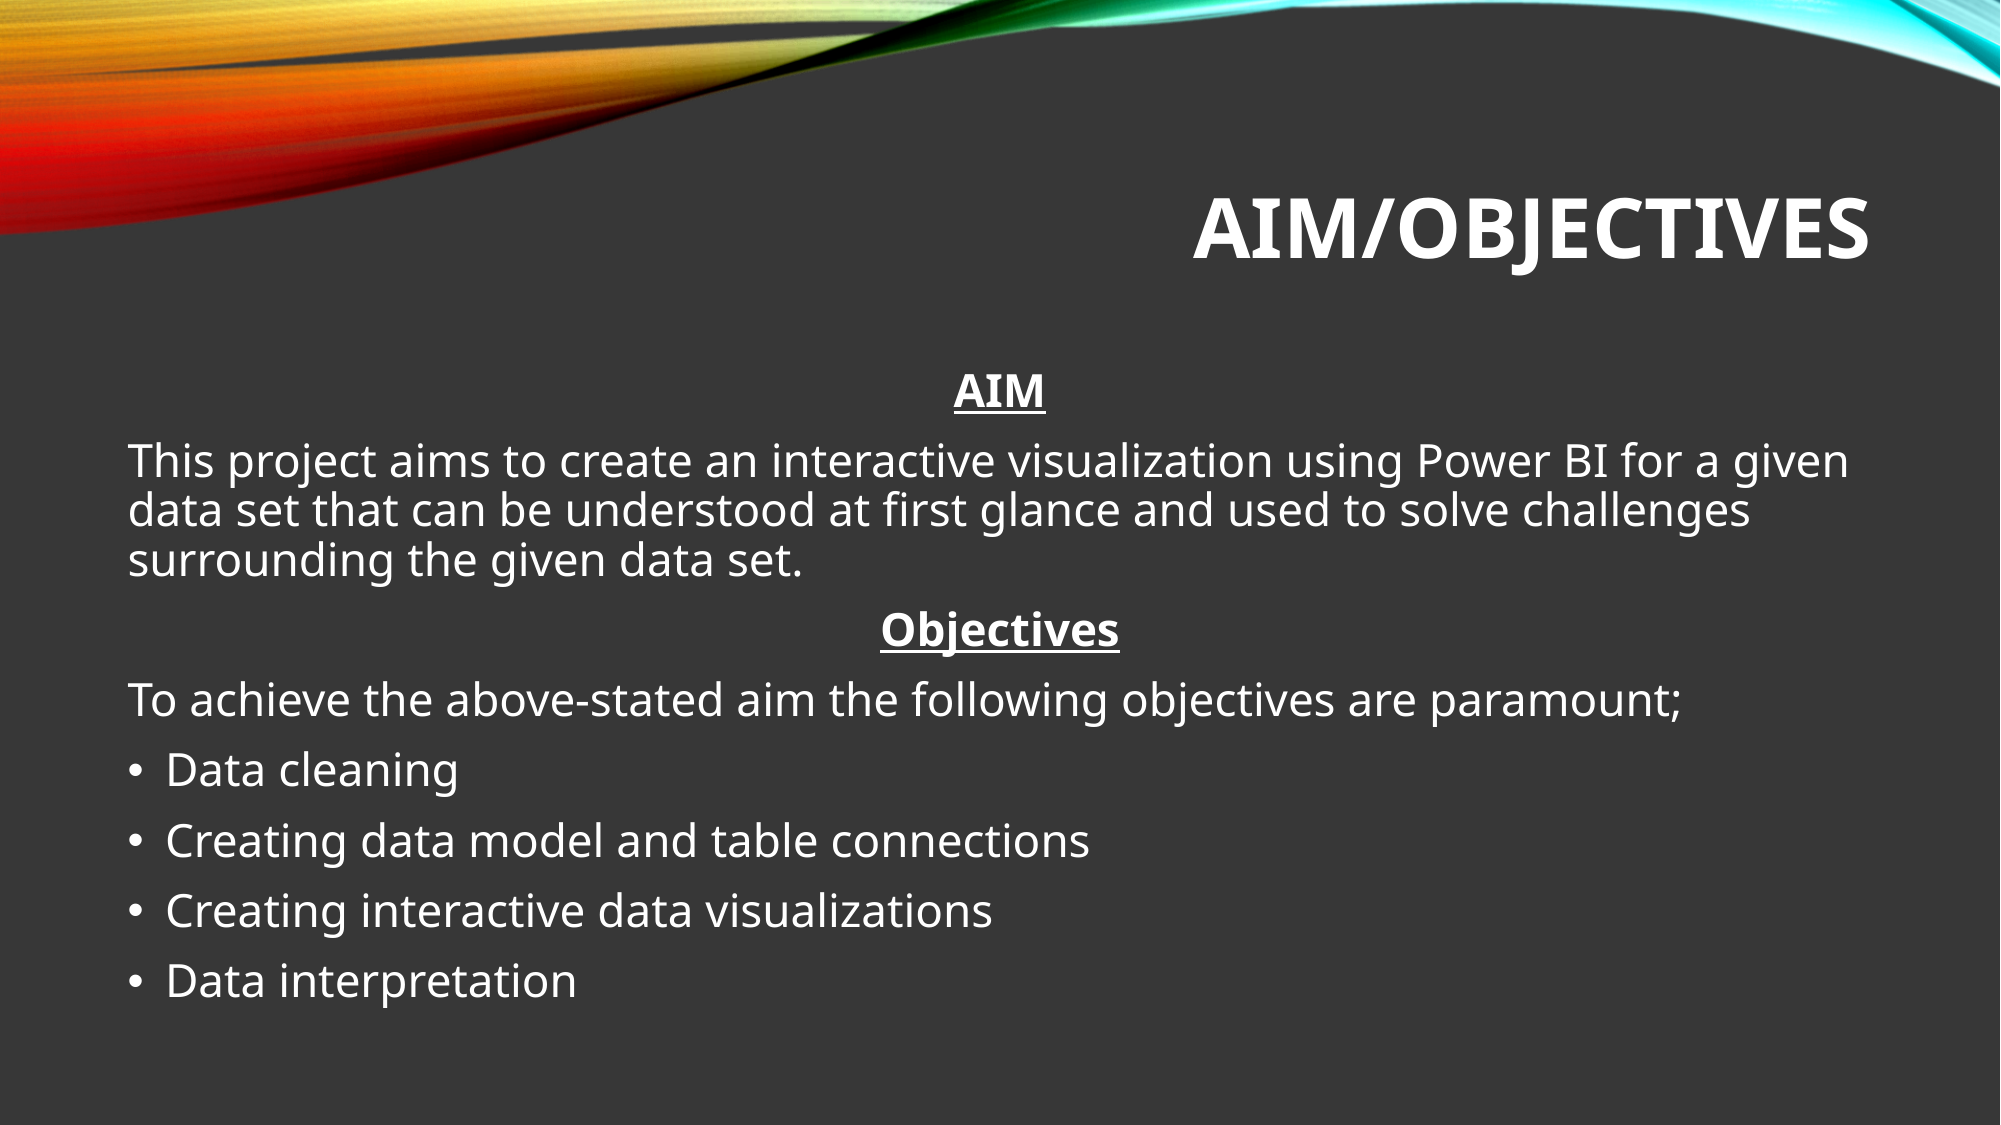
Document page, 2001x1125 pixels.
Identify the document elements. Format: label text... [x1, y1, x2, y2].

list AIM This project aims to create an interactive visualization using Power BI for a given data set that can be understood at first glance and used to solve challenges surrounding the given data set. Objectives To achieve the above-stated aim the following objectives are paramount; Data cleaning Creating data model and table connections Creating interactive data visualizations Data interpretation [112, 360, 1888, 1021]
picture [0, 0, 2000, 237]
title AIM/OBJECTIVES [474, 125, 1888, 338]
